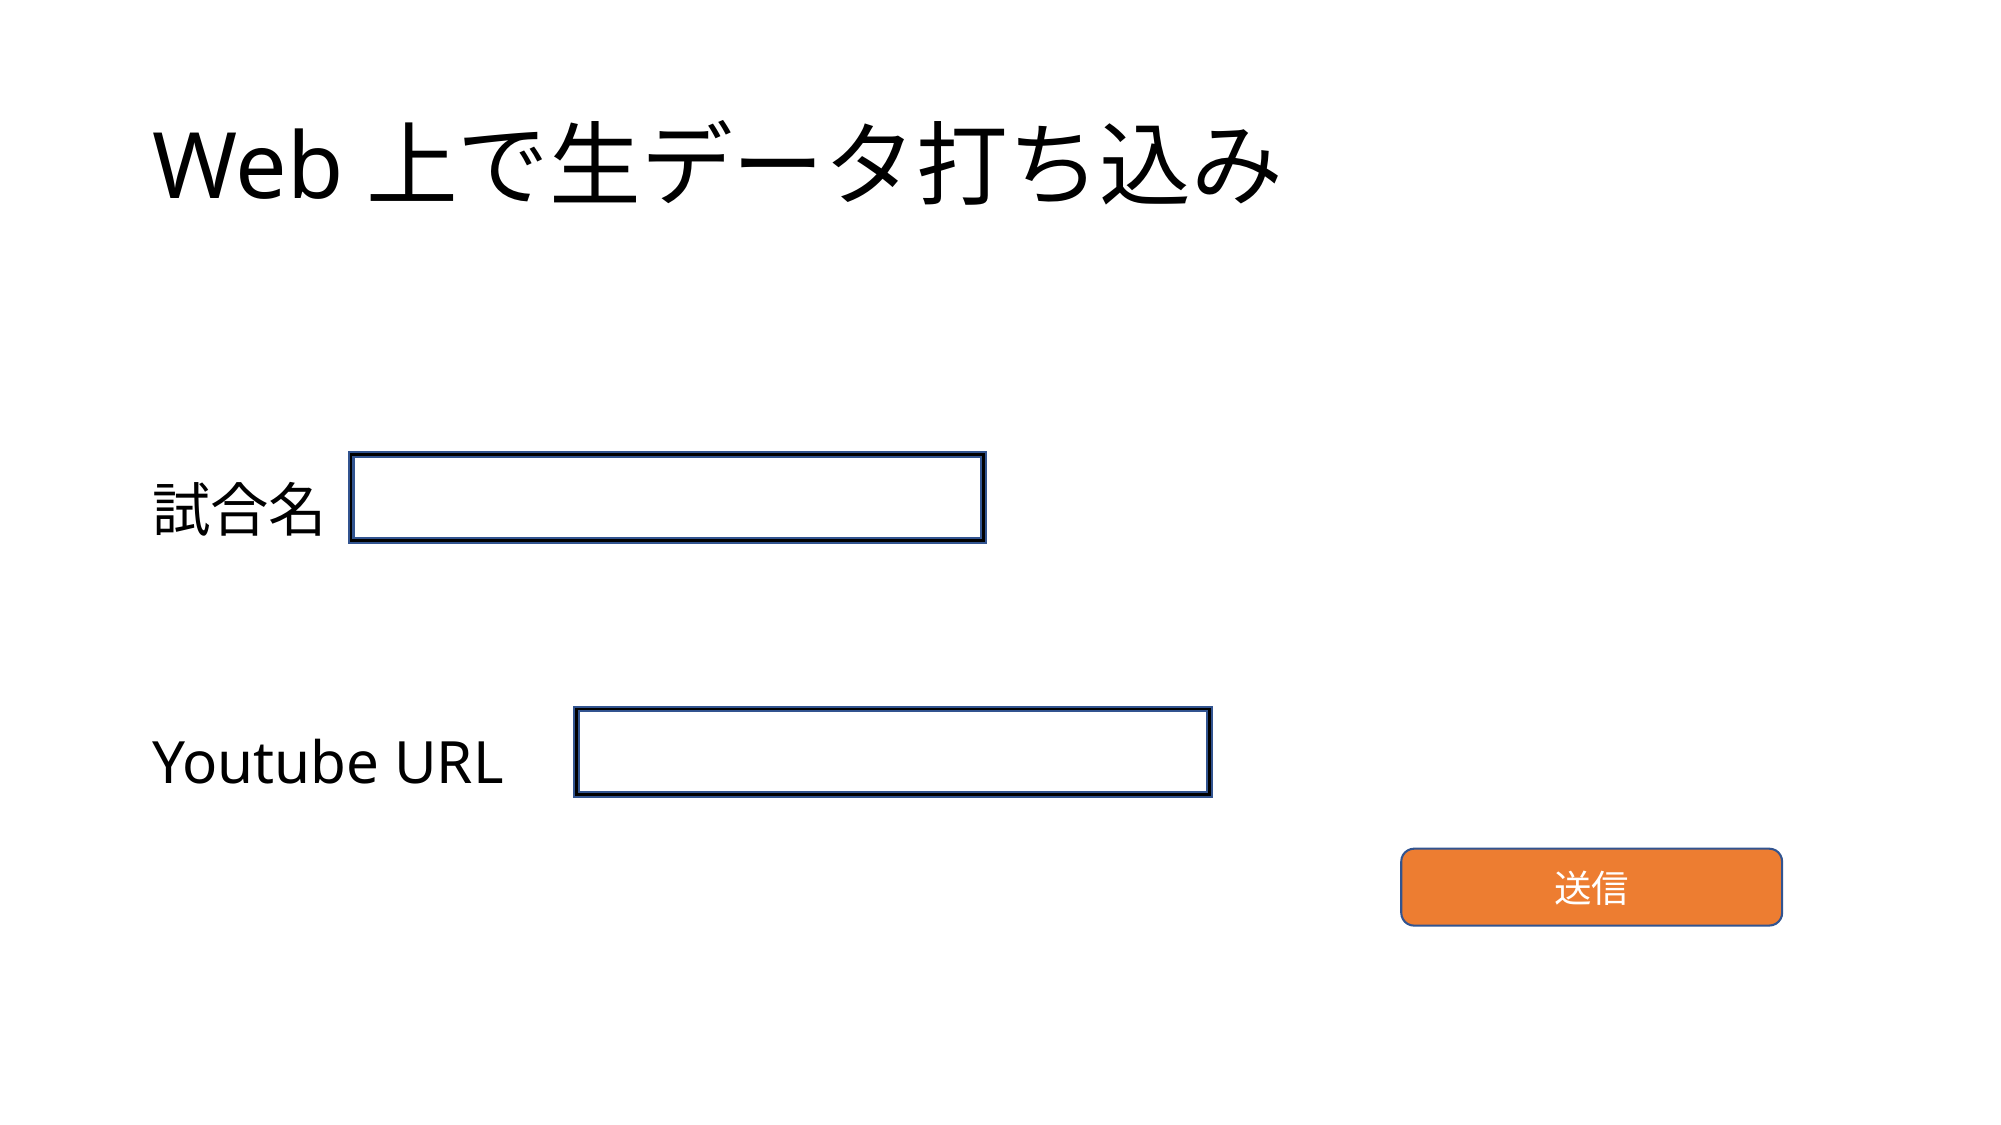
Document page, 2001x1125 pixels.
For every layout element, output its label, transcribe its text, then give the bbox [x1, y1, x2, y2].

text_box [348, 451, 987, 544]
list 試合名 Youtube URL [137, 299, 1863, 1014]
text_box 送信 [1400, 847, 1784, 927]
text_box [573, 706, 1213, 798]
title Web上で生データ打ち込み [137, 59, 1863, 278]
